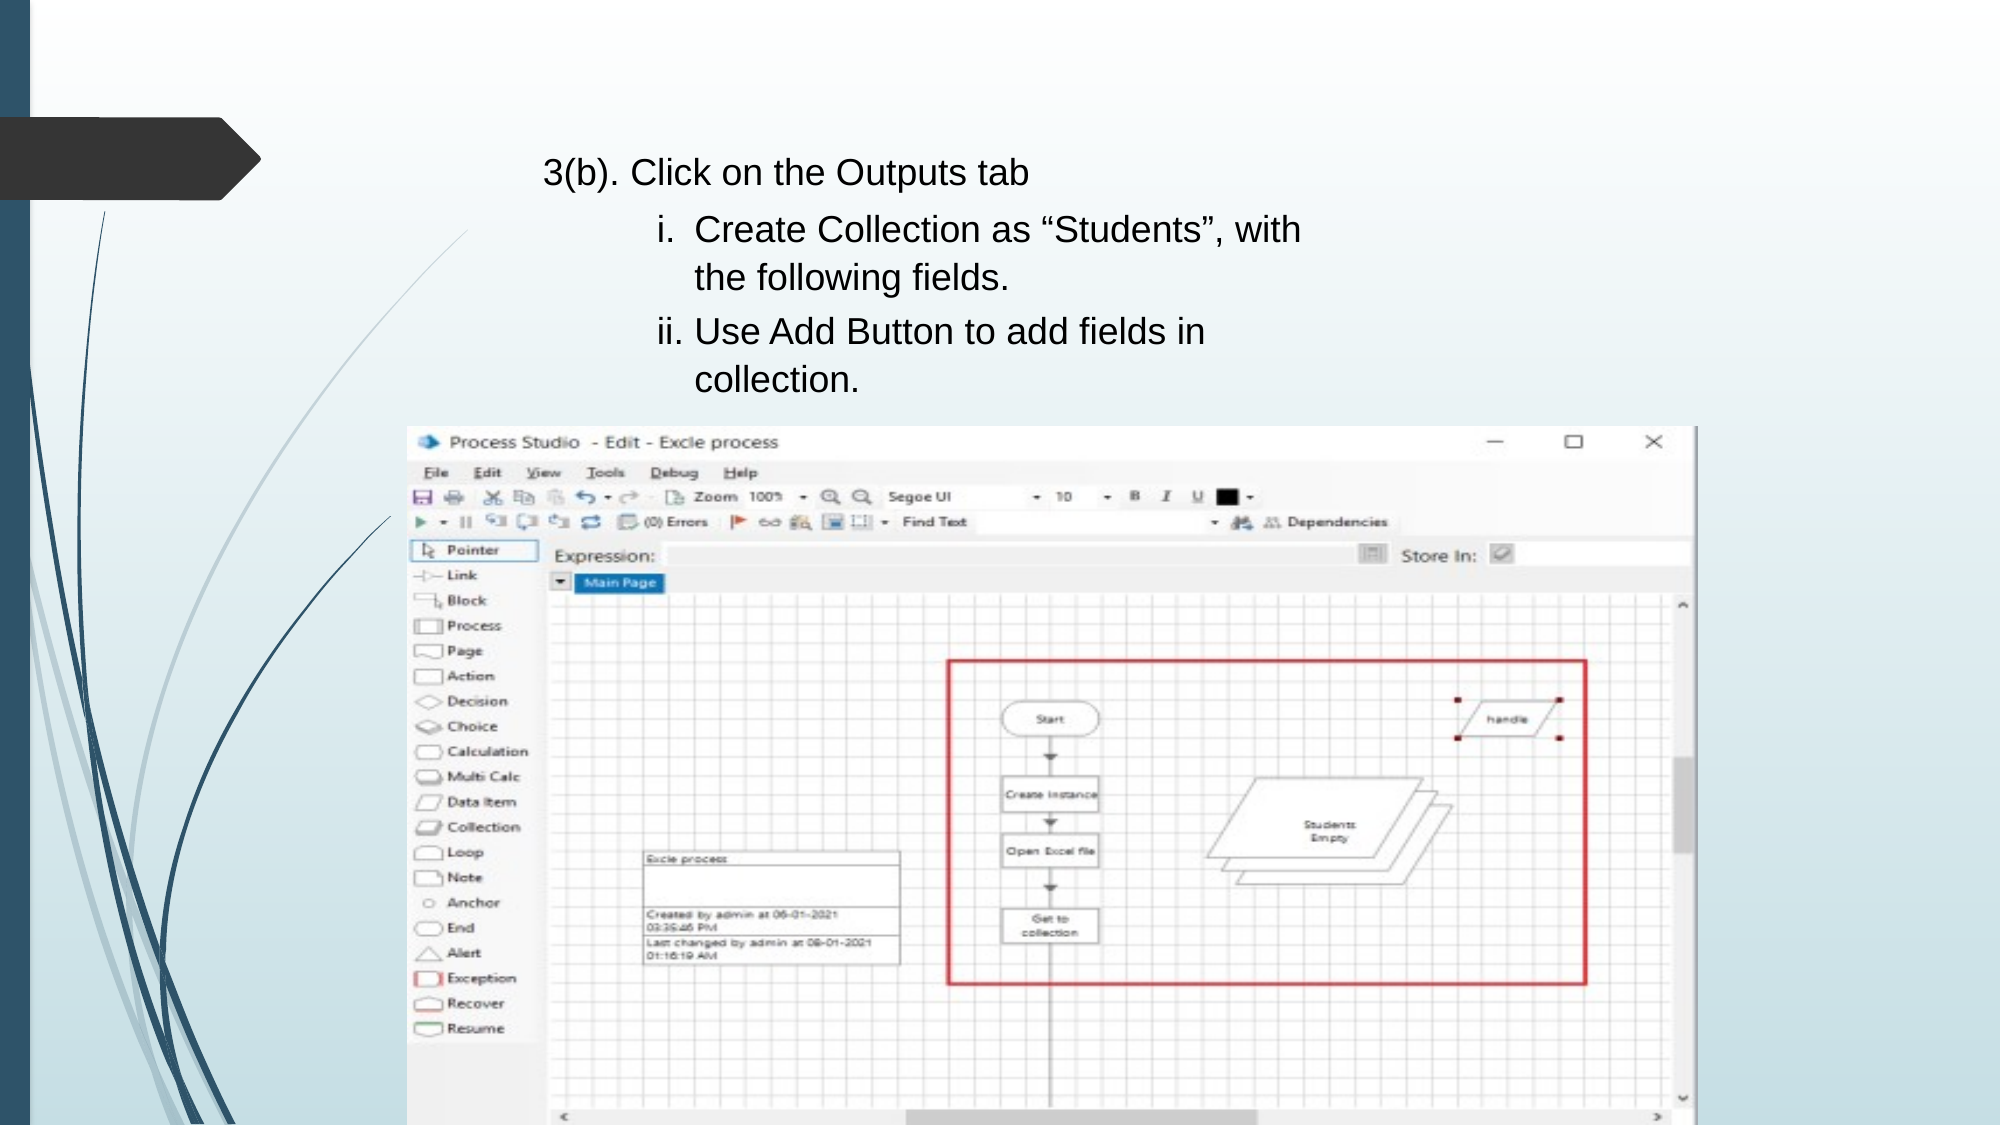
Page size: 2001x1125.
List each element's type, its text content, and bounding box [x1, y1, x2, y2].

text_box 3(b). Click on the Outputs tab Create Collection as “Students”, with the following fields. Use Add Button to add fields in collection. [342, 137, 1340, 444]
picture [407, 426, 1698, 1125]
